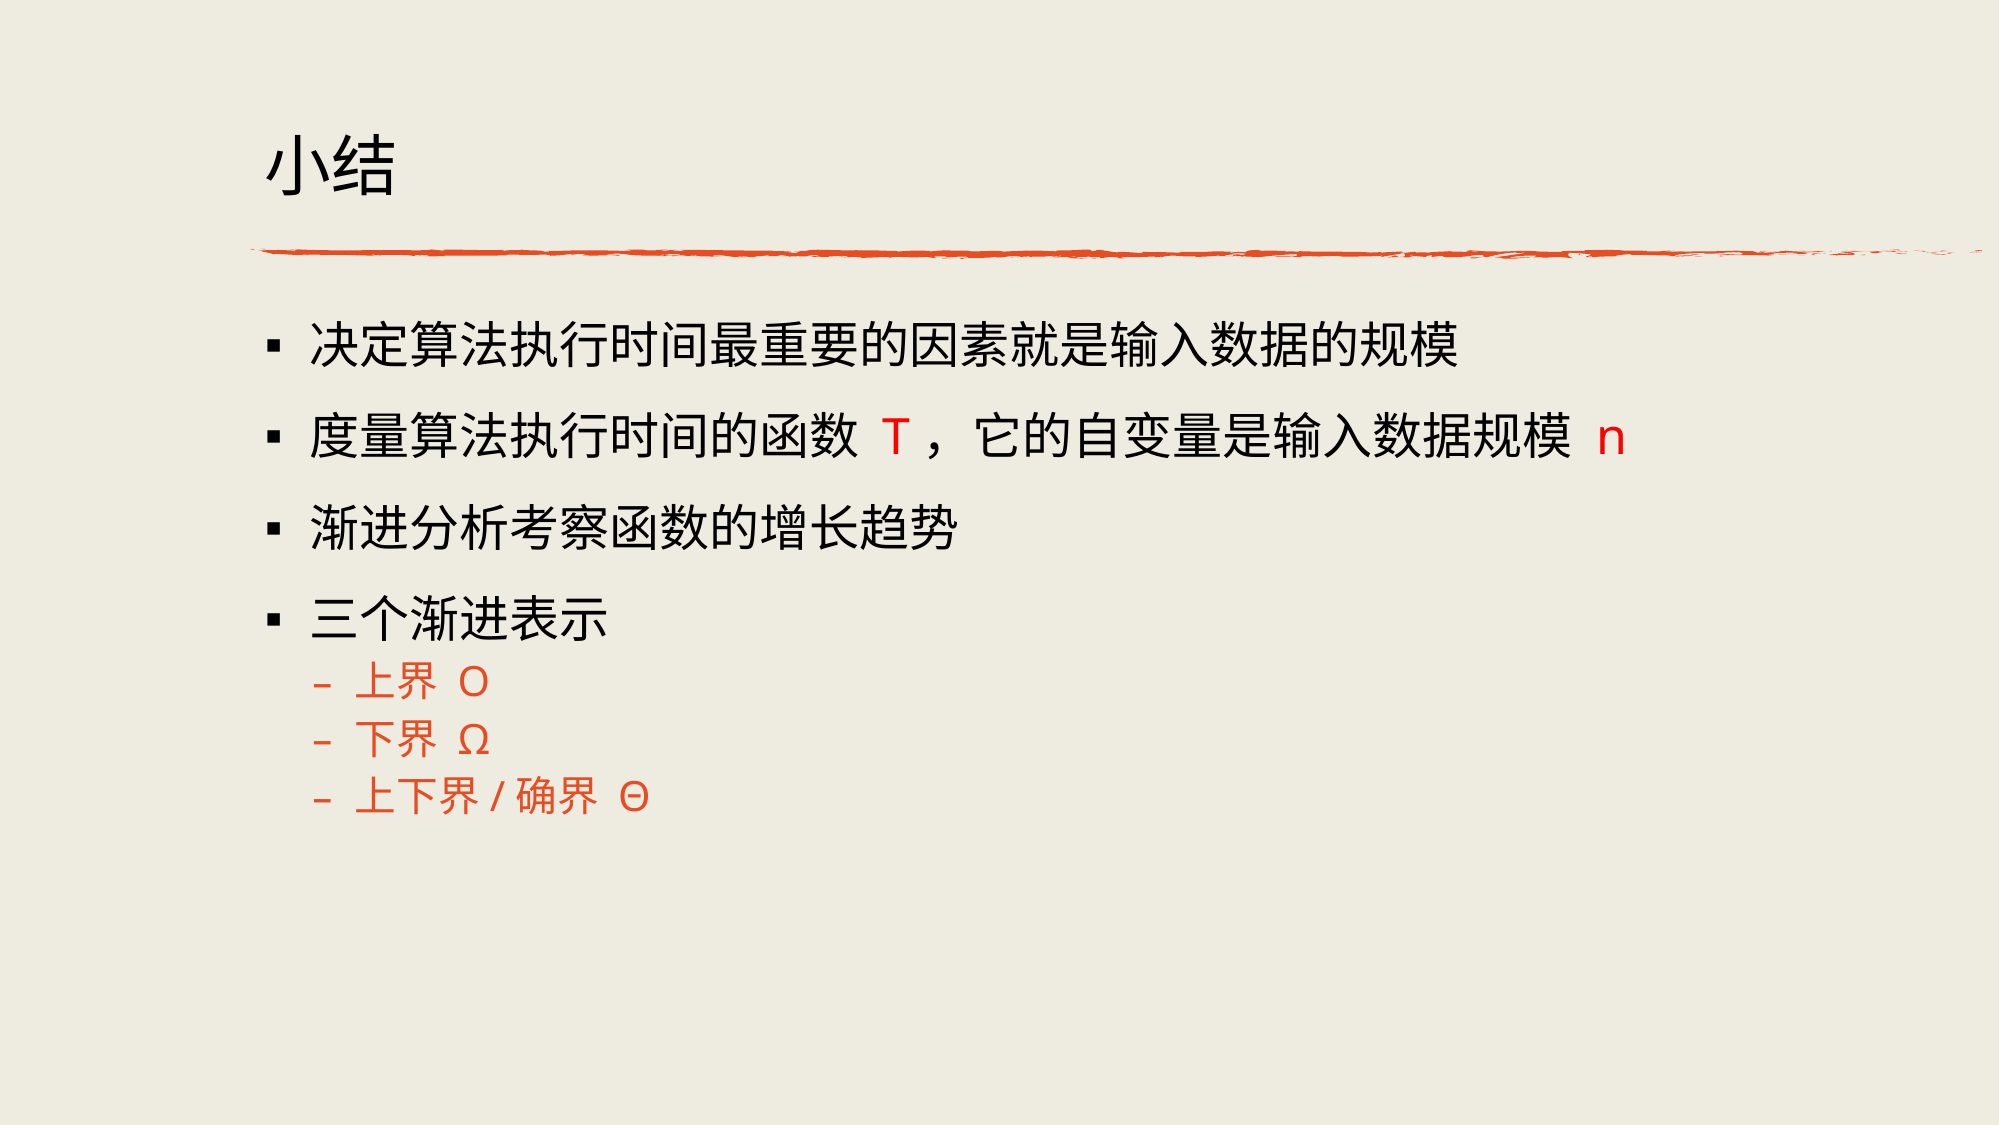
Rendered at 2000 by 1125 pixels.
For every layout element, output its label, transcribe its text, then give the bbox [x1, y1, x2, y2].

title 小结 [249, 45, 1750, 213]
list 决定算法执行时间最重要的因素就是输入数据的规模 度量算法执行时间的函数 T，它的自变量是输入数据规模 n 渐进分析考察函数的增长趋势 三个渐进表示 上界 O 下界 Ω 上下界/确界 Θ [249, 312, 1750, 1013]
